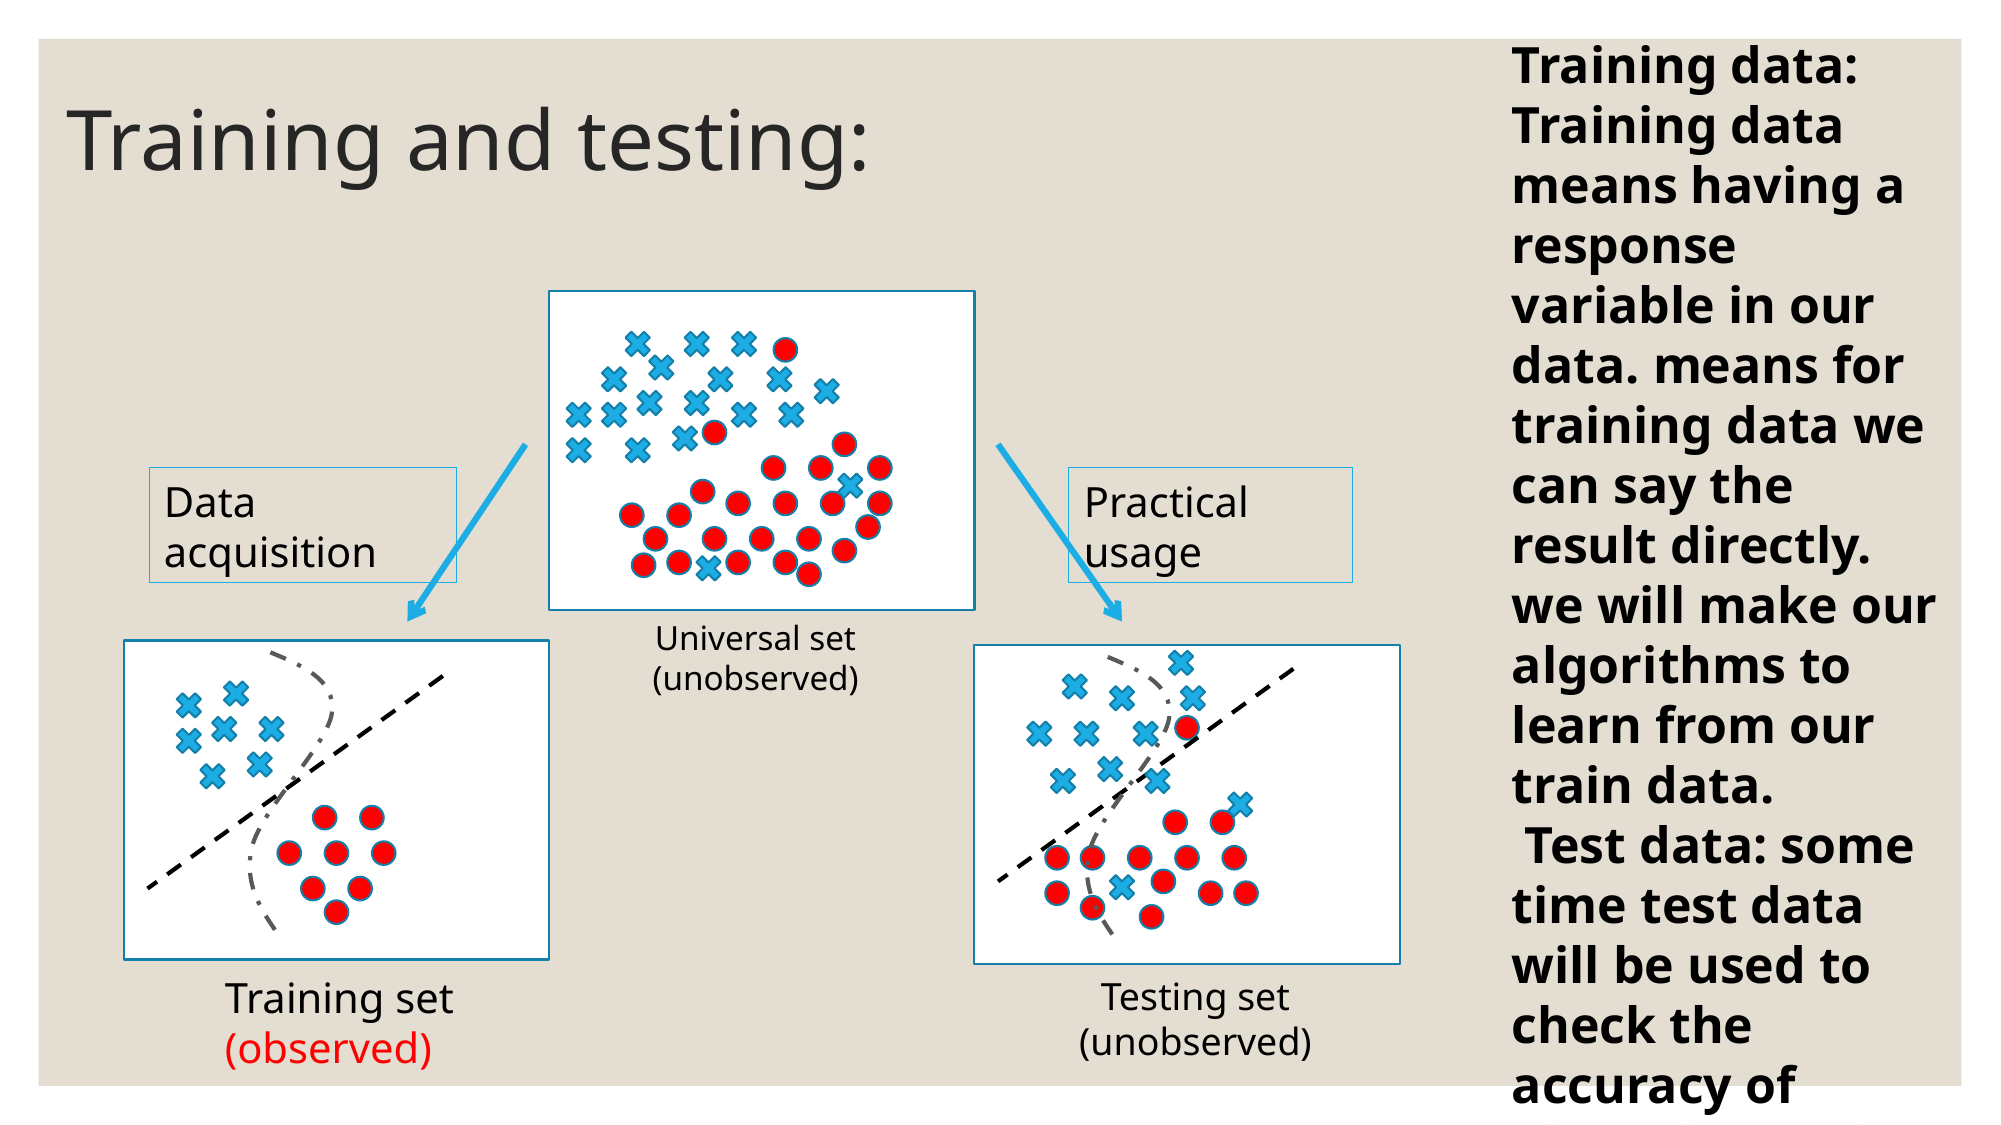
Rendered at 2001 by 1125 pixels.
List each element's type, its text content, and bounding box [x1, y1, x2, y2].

text_box [351, 898, 369, 902]
text_box [565, 401, 592, 428]
text_box [1044, 888, 1070, 907]
text_box Practical usage [1127, 467, 1353, 583]
text_box [748, 525, 775, 552]
text_box Data acquisition [149, 467, 401, 583]
text_box Training and testing: [51, 90, 1402, 279]
text_box [760, 455, 787, 481]
text_box [683, 331, 710, 357]
text_box [642, 525, 669, 552]
text_box [1168, 649, 1194, 664]
text_box [973, 644, 1401, 965]
text_box [1152, 888, 1175, 895]
text_box [807, 455, 834, 481]
text_box Training data: Training data means having a response variable in our data. means for training data we can say the result directly. we will make our algorithms to learn from our train data. Test data: some time test data will be used to check the accuracy of algorithm and some times to predict the things. on test data we will apply our algorithms which we make learn from our train data. [1497, 26, 1962, 1125]
text_box [837, 472, 864, 499]
text_box [630, 552, 657, 579]
text_box [672, 425, 698, 452]
text_box [548, 290, 976, 611]
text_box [997, 668, 1294, 882]
text_box [1088, 888, 1119, 943]
text_box [1107, 656, 1126, 664]
text_box [701, 419, 728, 446]
text_box [819, 490, 846, 517]
text_box [666, 502, 692, 529]
text_box [618, 502, 645, 529]
text_box [601, 401, 627, 428]
text_box [731, 401, 757, 428]
text_box [831, 431, 858, 458]
text_box [683, 390, 710, 416]
text_box [701, 525, 728, 552]
text_box [831, 537, 858, 564]
text_box [601, 366, 627, 393]
text_box [731, 331, 757, 357]
text_box [778, 401, 805, 428]
text_box Universal set (unobserved) [631, 609, 880, 705]
text_box [624, 437, 651, 464]
text_box [772, 337, 799, 363]
text_box [867, 490, 893, 517]
text_box [867, 455, 893, 481]
text_box [813, 378, 840, 405]
text_box [689, 478, 716, 505]
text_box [407, 444, 526, 622]
text_box Training set (observed) [210, 964, 526, 1079]
text_box [648, 354, 675, 381]
text_box [1138, 903, 1165, 930]
text_box [1079, 895, 1101, 921]
text_box [766, 366, 793, 393]
text_box [323, 899, 350, 926]
text_box [666, 549, 692, 576]
text_box [707, 366, 734, 393]
text_box [270, 651, 311, 672]
text_box [725, 549, 751, 576]
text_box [147, 675, 443, 889]
text_box Testing set (unobserved) [1060, 965, 1331, 1071]
text_box [636, 390, 663, 416]
text_box [123, 639, 550, 961]
text_box [1117, 888, 1135, 901]
text_box [855, 514, 881, 540]
text_box [796, 561, 822, 588]
text_box [256, 898, 281, 938]
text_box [997, 444, 1122, 622]
text_box [695, 555, 722, 582]
text_box [1233, 888, 1259, 907]
text_box [304, 898, 322, 902]
text_box [796, 525, 822, 552]
text_box [565, 437, 592, 464]
text_box [725, 490, 751, 517]
text_box [772, 490, 799, 517]
text_box [1197, 888, 1224, 907]
text_box [772, 549, 799, 576]
text_box [624, 331, 651, 357]
